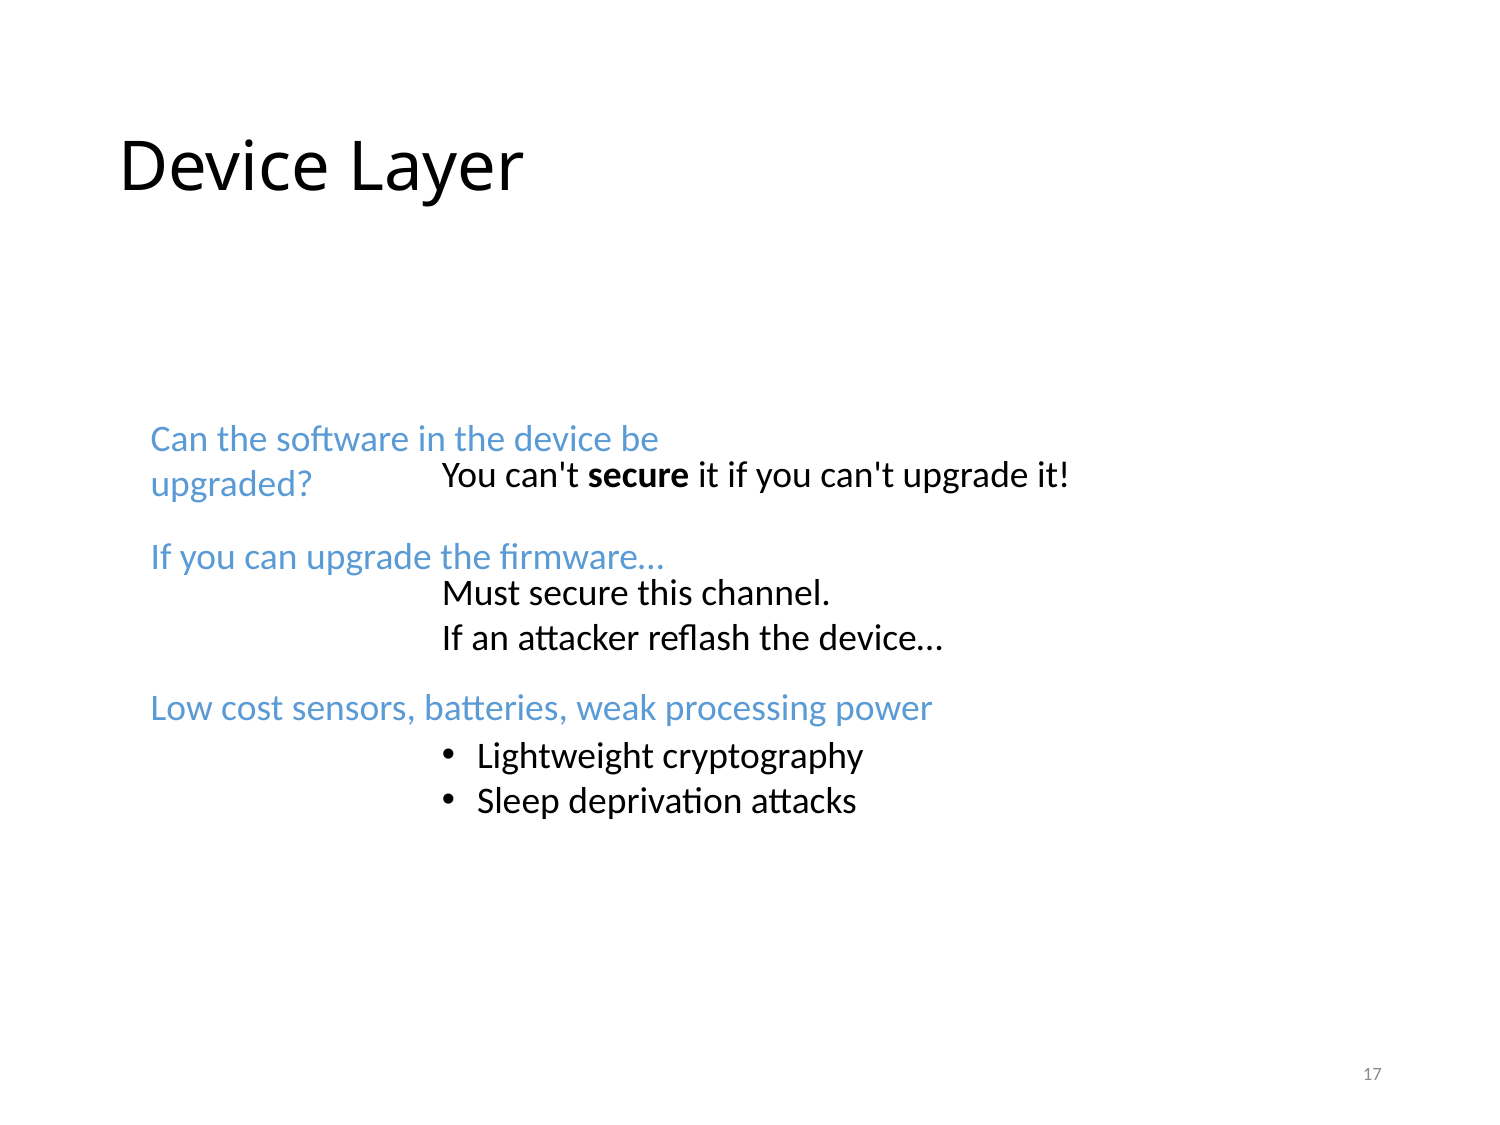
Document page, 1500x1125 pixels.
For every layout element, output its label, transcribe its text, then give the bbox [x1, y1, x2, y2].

title Device Layer [103, 59, 1397, 278]
slide_number 17 [1059, 1042, 1397, 1103]
text_box Must secure this channel. If an attacker reflash the device… [427, 560, 1348, 666]
text_box Lightweight cryptography Sleep deprivation attacks [427, 736, 937, 829]
text_box Can the software in the device be upgraded? [135, 406, 847, 512]
text_box Low cost sensors, batteries, weak processing power [135, 675, 1083, 736]
text_box If you can upgrade the firmware… [135, 524, 847, 585]
text_box You can't secure it if you can't upgrade it! [427, 442, 1280, 503]
